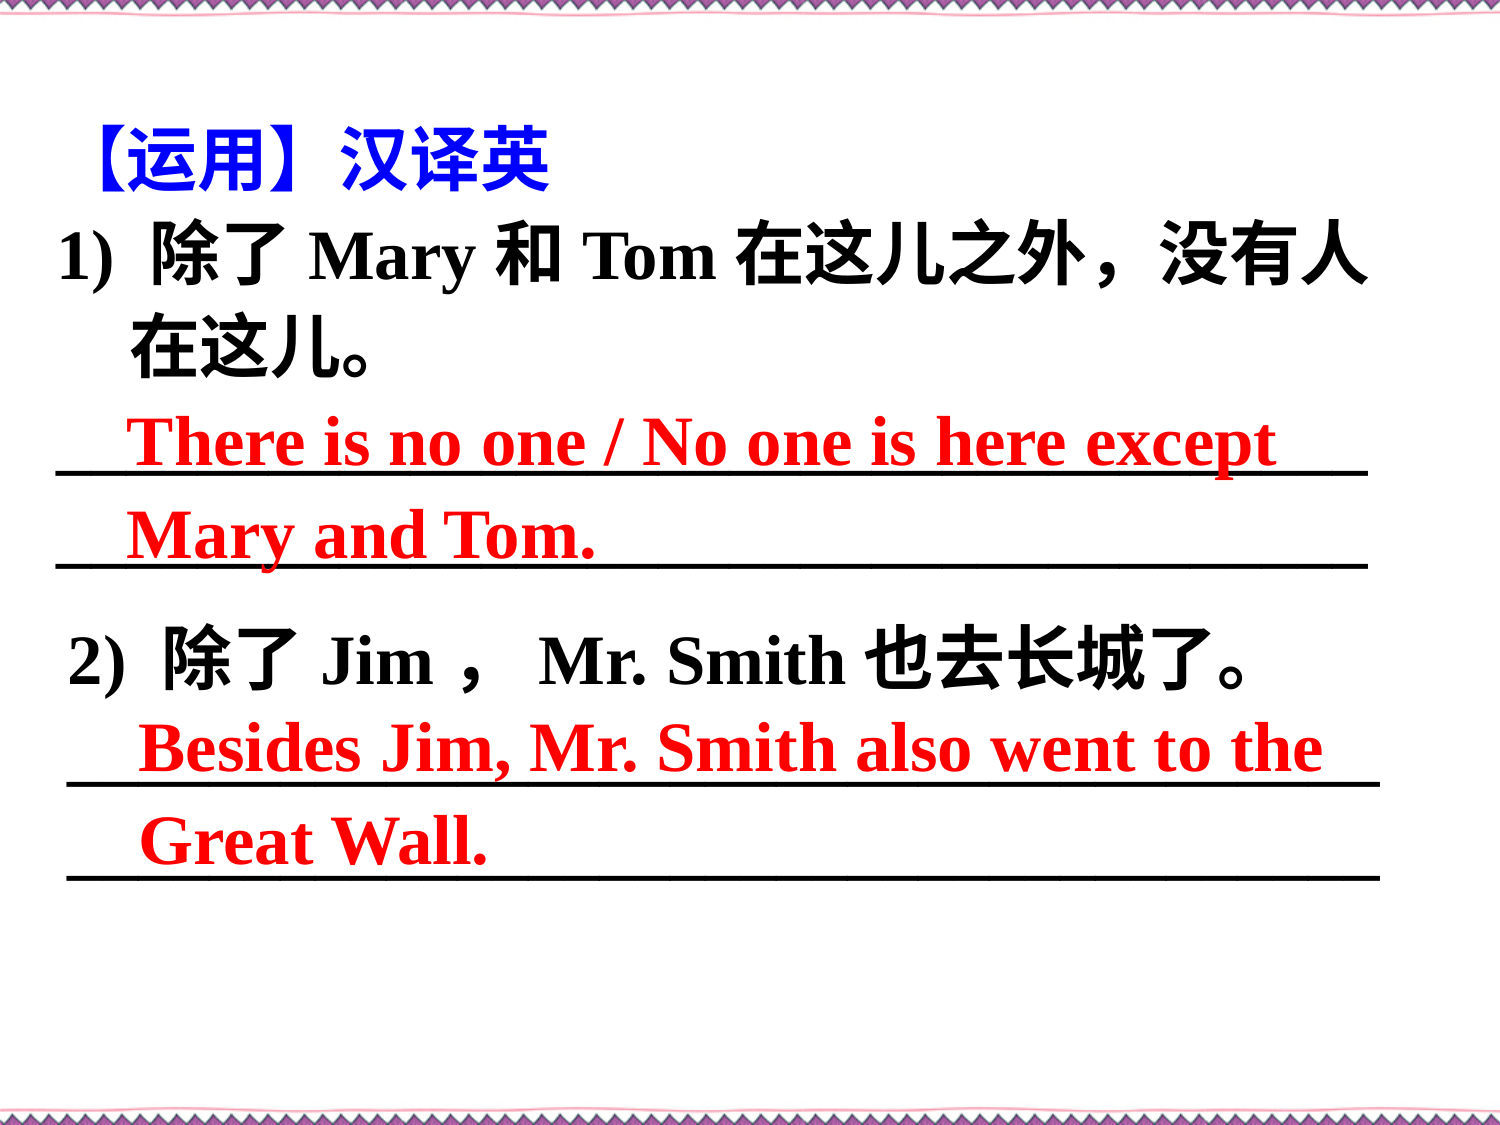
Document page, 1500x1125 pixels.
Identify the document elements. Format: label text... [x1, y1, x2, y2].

picture [0, 0, 1500, 1125]
text_box 【运用】汉译英 1) 除了Mary和Tom在这儿之外，没有人在这儿。 _____________________________________ _____________________________________ [41, 99, 1412, 581]
text_box 2) 除了Jim，Mr. Smith也去长城了。 _____________________________________ _____________________________________ [53, 597, 1424, 893]
text_box There is no one / No one is here except Mary and Tom. [112, 378, 1400, 580]
text_box Besides Jim, Mr. Smith also went to the Great Wall. [123, 684, 1412, 887]
